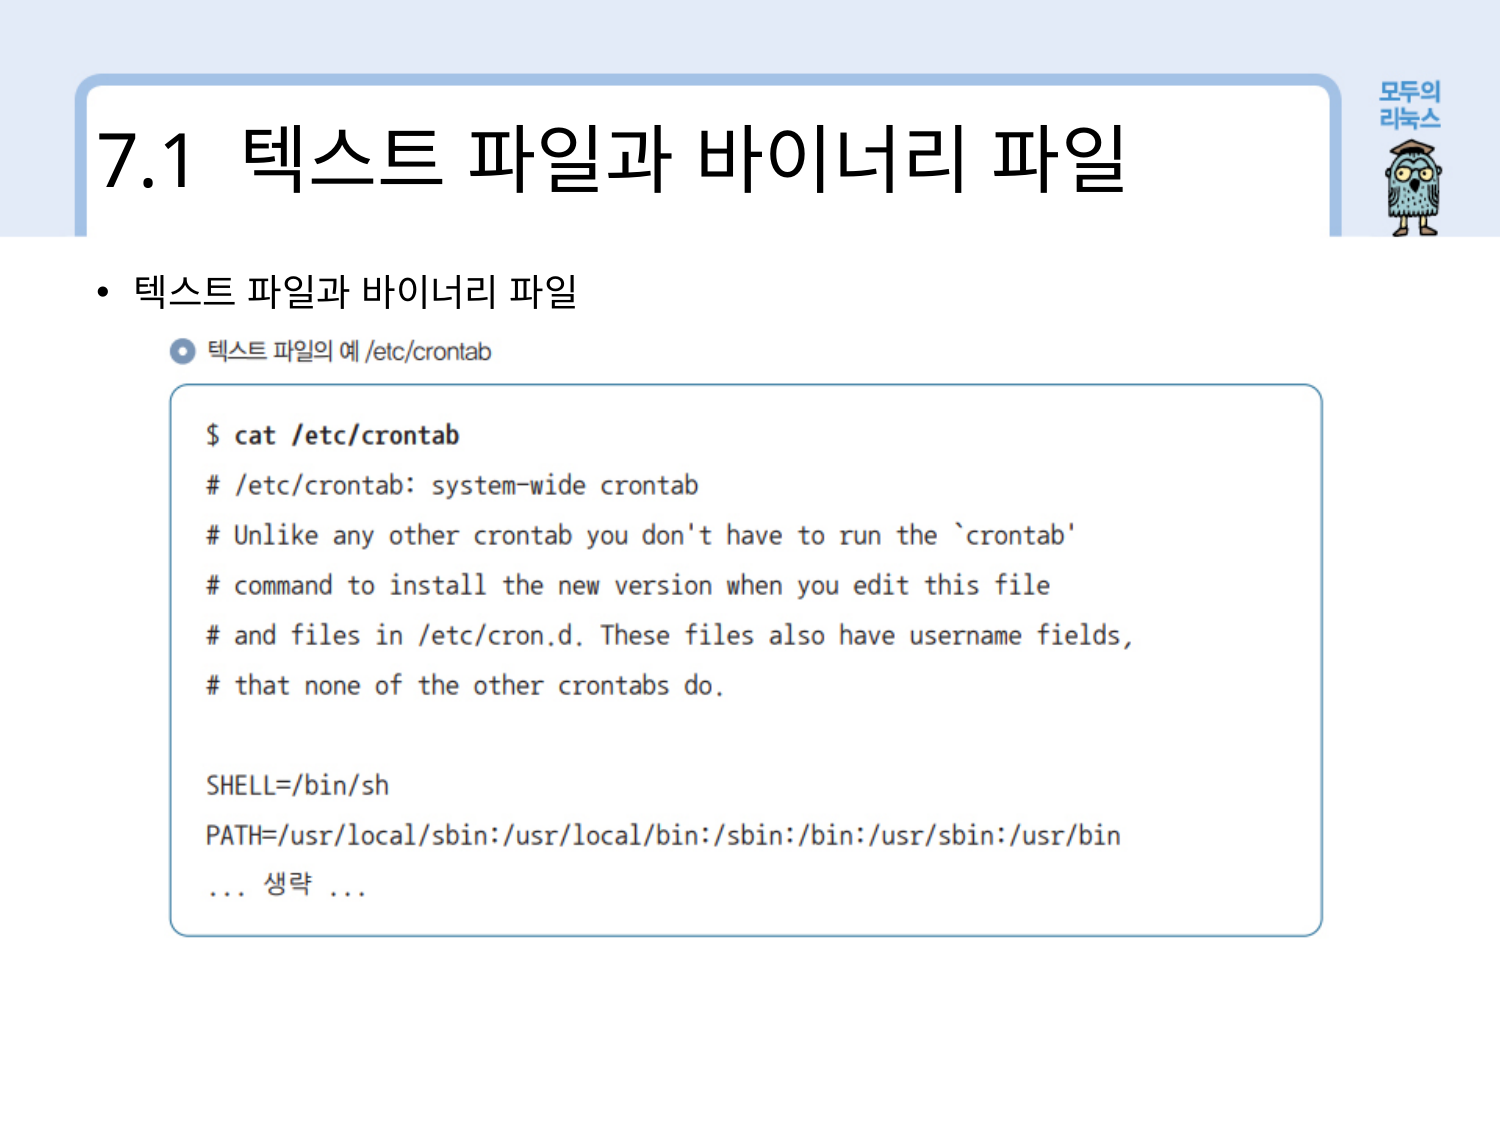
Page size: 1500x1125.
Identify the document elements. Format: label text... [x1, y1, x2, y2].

text_box 7.1 텍스트 파일과 바이너리 파일 [81, 115, 1335, 221]
text_box 텍스트 파일과 바이너리 파일 [81, 266, 1412, 1024]
picture [0, 0, 1500, 1125]
